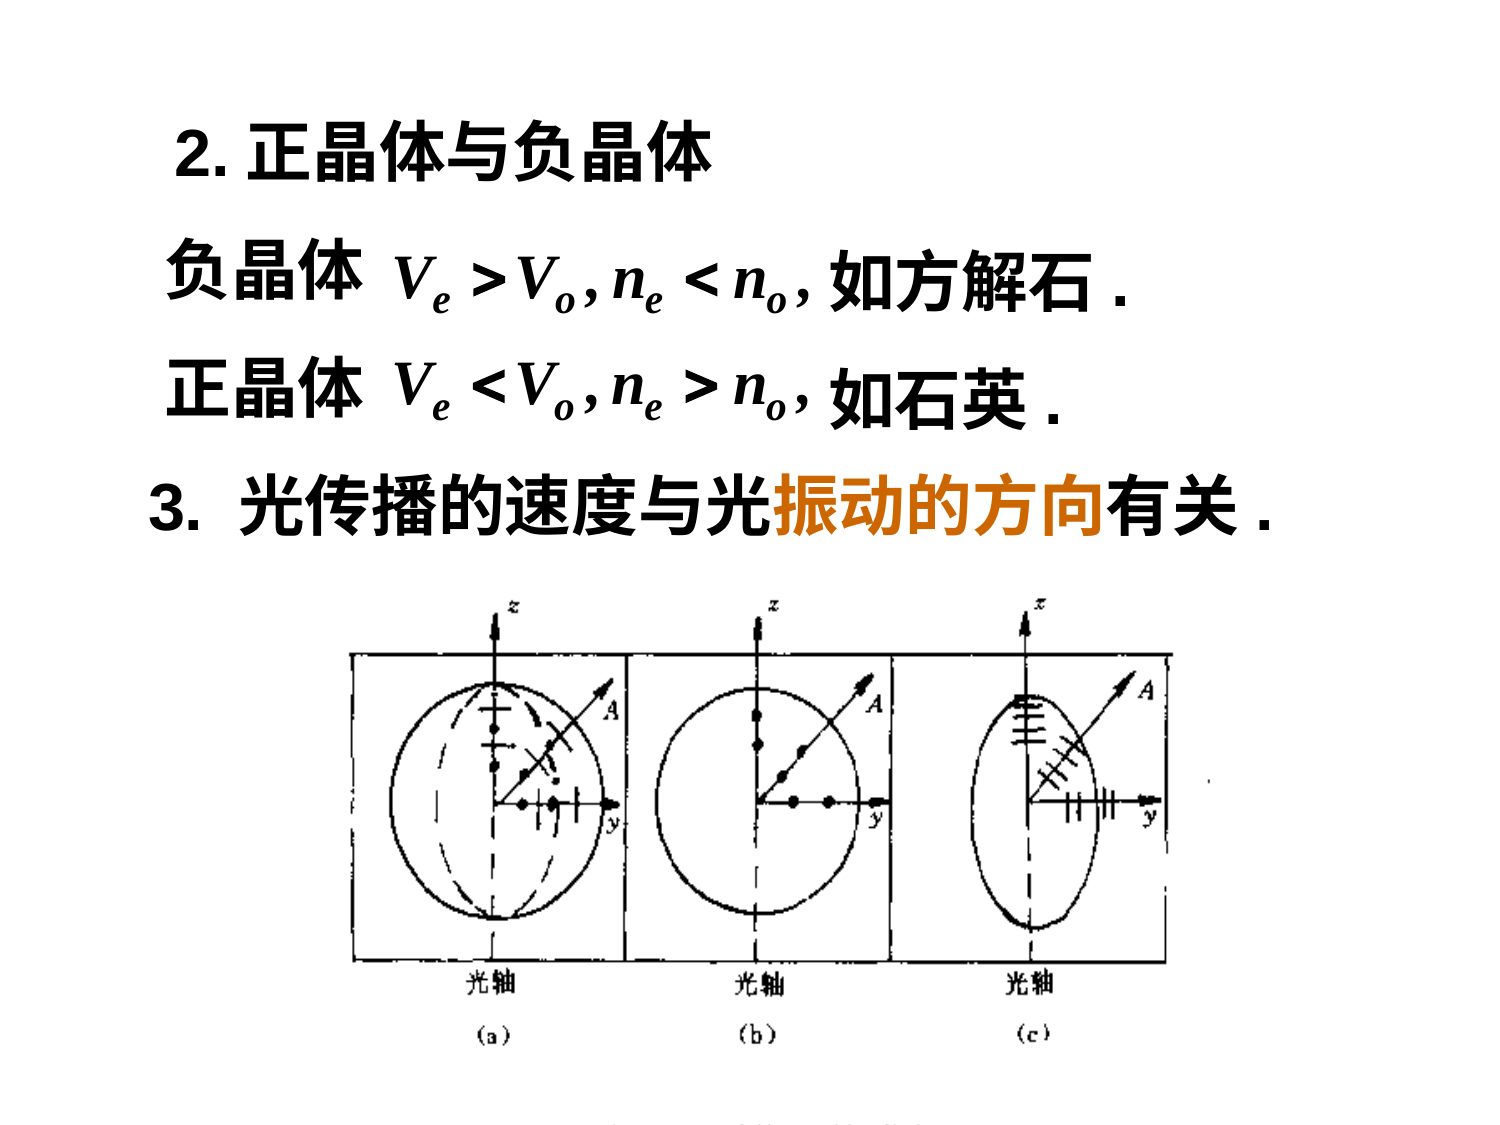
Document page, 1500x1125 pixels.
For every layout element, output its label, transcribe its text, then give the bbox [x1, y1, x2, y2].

text_box 3. 光传播的速度与光振动的方向有关. [133, 456, 1289, 552]
picture [300, 550, 1318, 1125]
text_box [608, 243, 815, 320]
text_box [395, 243, 603, 320]
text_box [395, 349, 601, 426]
text_box 正晶体 [149, 338, 395, 433]
text_box 如石英. [813, 350, 1078, 445]
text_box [608, 349, 814, 426]
text_box 负晶体 [149, 220, 395, 315]
text_box 2.正晶体与负晶体 [159, 101, 845, 197]
text_box 如方解石. [813, 231, 1145, 327]
